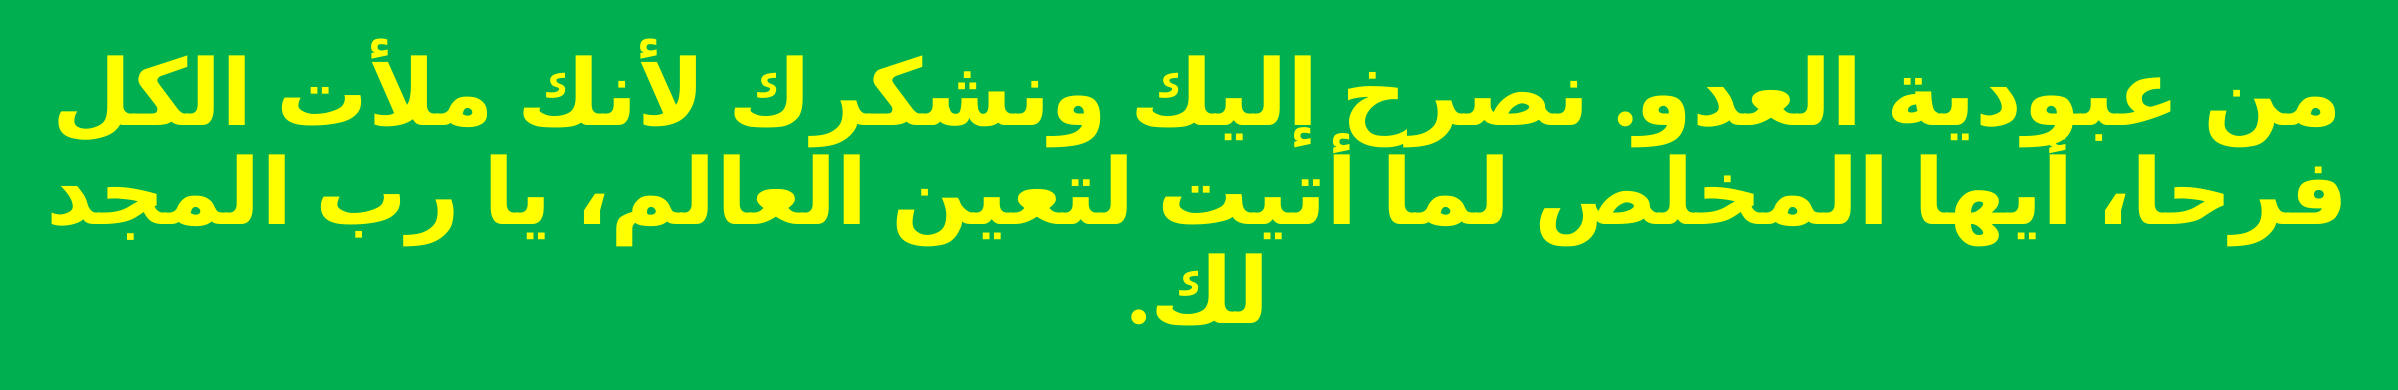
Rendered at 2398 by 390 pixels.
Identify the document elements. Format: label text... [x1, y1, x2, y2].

list من عبودية العدو. نصرخ إليك ونشكرك لأنك ملأت الكل فرحا، أيها المخلص لما أتيت لتعين العالم، يا رب المجد لك. [0, 0, 2398, 390]
